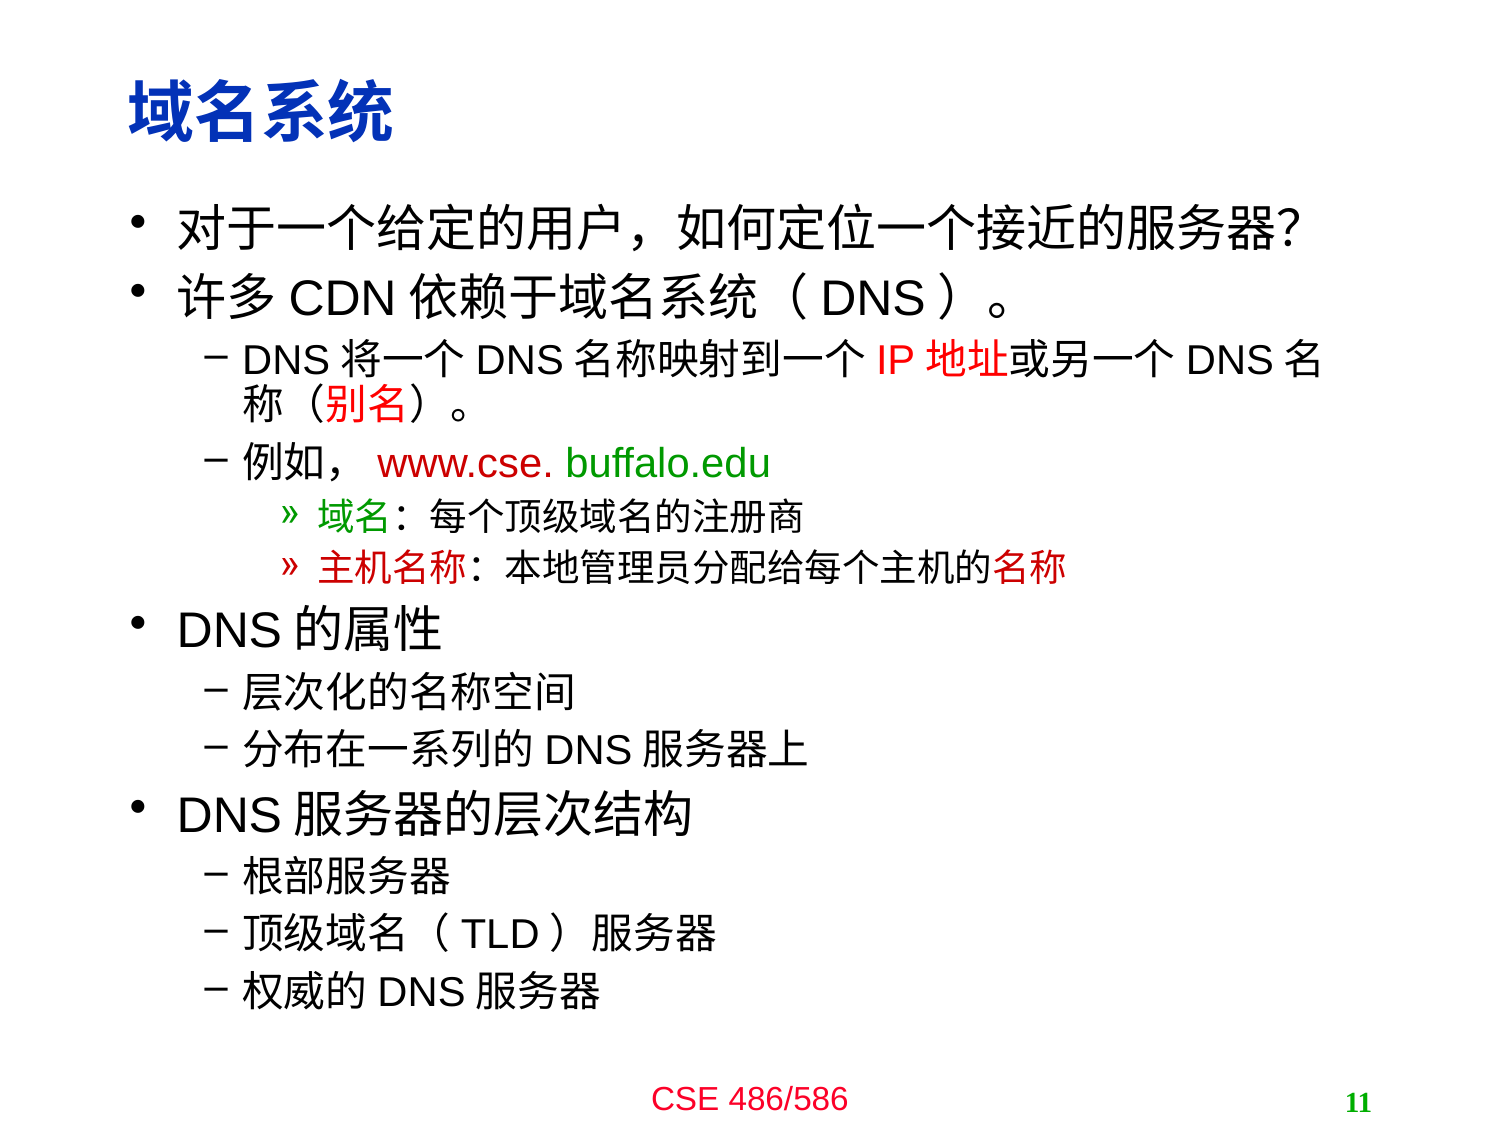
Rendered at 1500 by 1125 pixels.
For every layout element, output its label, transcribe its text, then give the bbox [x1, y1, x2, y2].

list 对于一个给定的用户，如何定位一个接近的服务器？ 许多CDN依赖于域名系统（DNS）。 DNS将一个DNS名称映射到一个IP地址或另一个DNS名称（别名）。 例如，www.cse. buffalo.edu 域名：每个顶级域名的注册商 主机名称：本地管理员分配给每个主机的名称 DNS的属性 层次化的名称空间 分布在一系列的DNS服务器上 DNS服务器的层次结构 根部服务器 顶级域名（TLD）服务器 权威的DNS服务器 [114, 195, 1376, 1005]
title 域名系统 [112, 53, 1310, 176]
slide_number 11 [1074, 1076, 1388, 1125]
